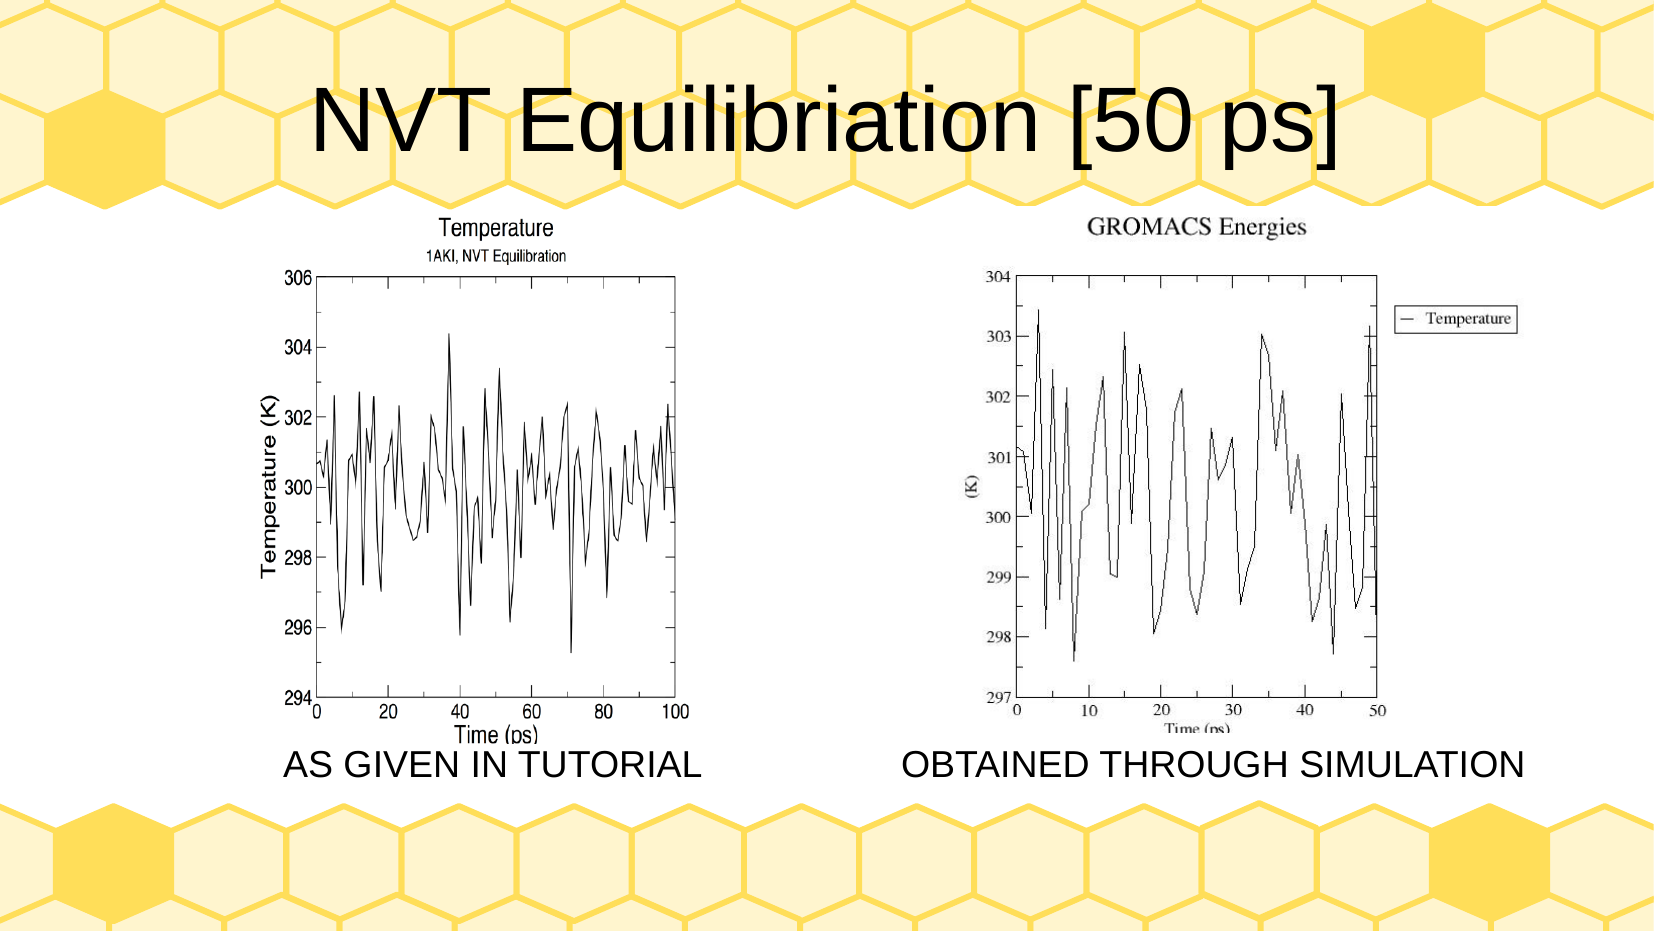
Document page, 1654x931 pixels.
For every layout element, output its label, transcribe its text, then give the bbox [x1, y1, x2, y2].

picture [956, 206, 1549, 733]
picture [257, 211, 697, 745]
text_box OBTAINED THROUGH SIMULATION [873, 732, 1554, 790]
text_box AS GIVEN IN TUTORIAL [153, 732, 833, 790]
title NVT Equilibriation [50 ps] [82, 37, 1571, 193]
